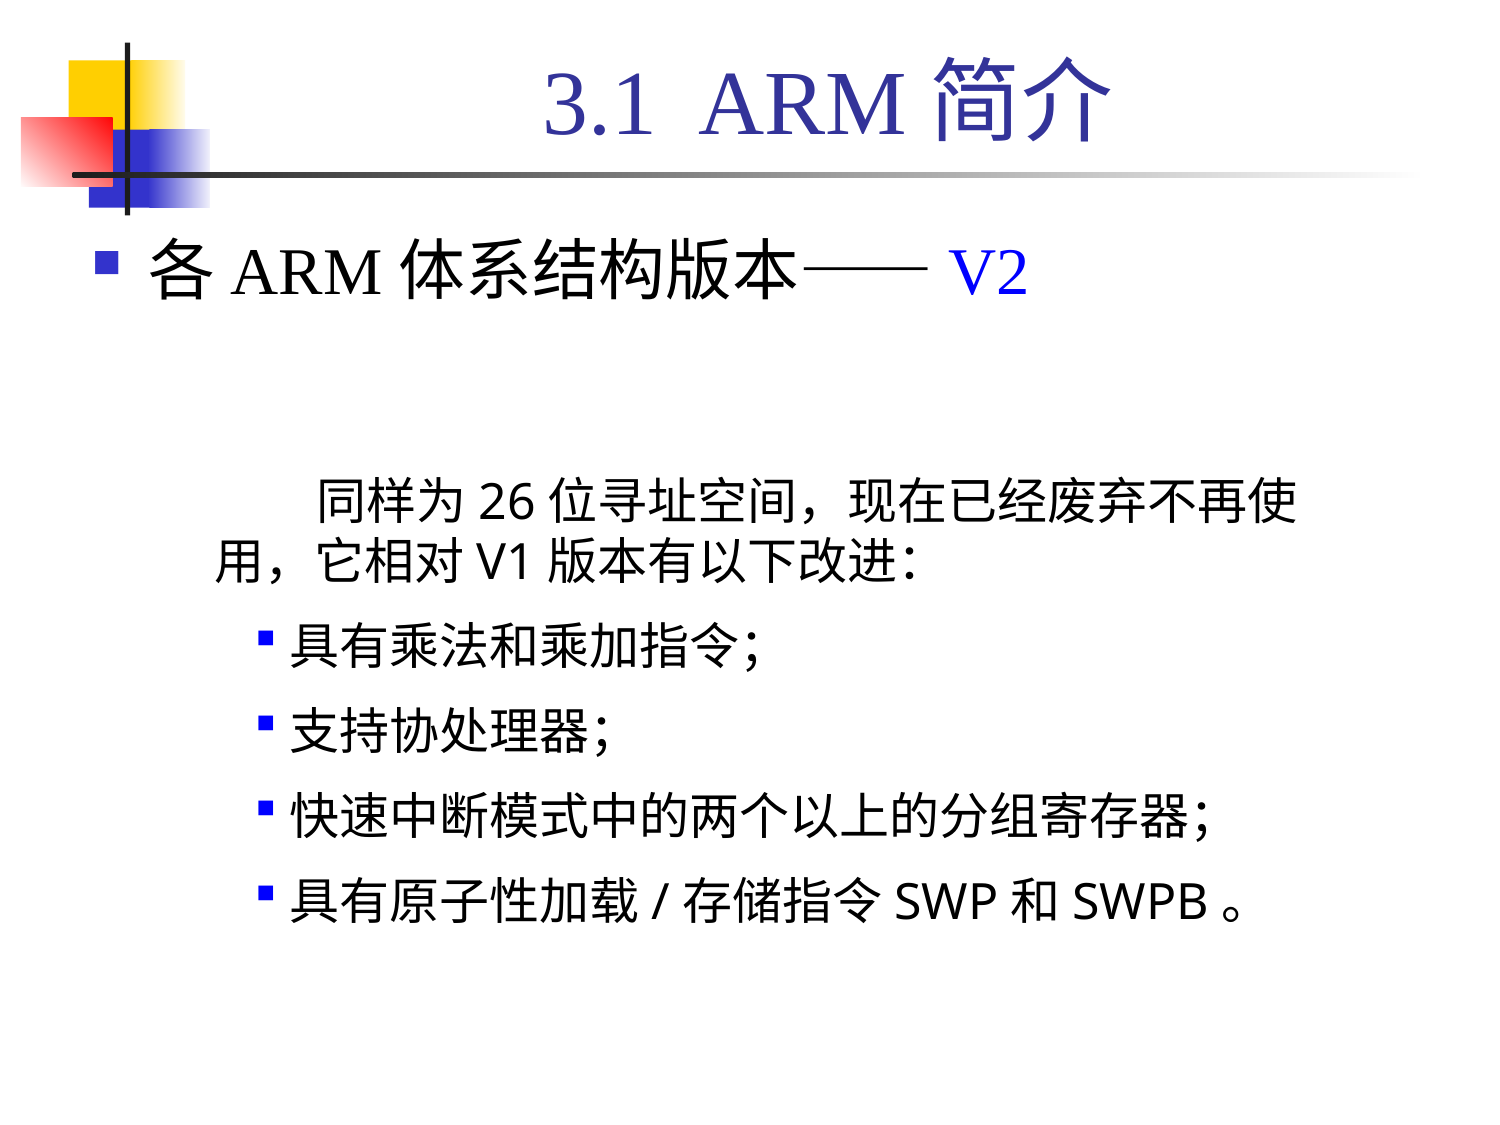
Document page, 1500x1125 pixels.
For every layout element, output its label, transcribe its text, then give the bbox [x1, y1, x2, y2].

text_box 同样为26位寻址空间，现在已经废弃不再使用，它相对V1版本有以下改进： 具有乘法和乘加指令； 支持协处理器； 快速中断模式中的两个以上的分组寄存器； 具有原子性加载/存储指令SWP和SWPB。 [199, 462, 1338, 938]
title 3.1 ARM简介 [188, 35, 1468, 161]
list 各ARM体系结构版本——V2 [76, 220, 1469, 354]
